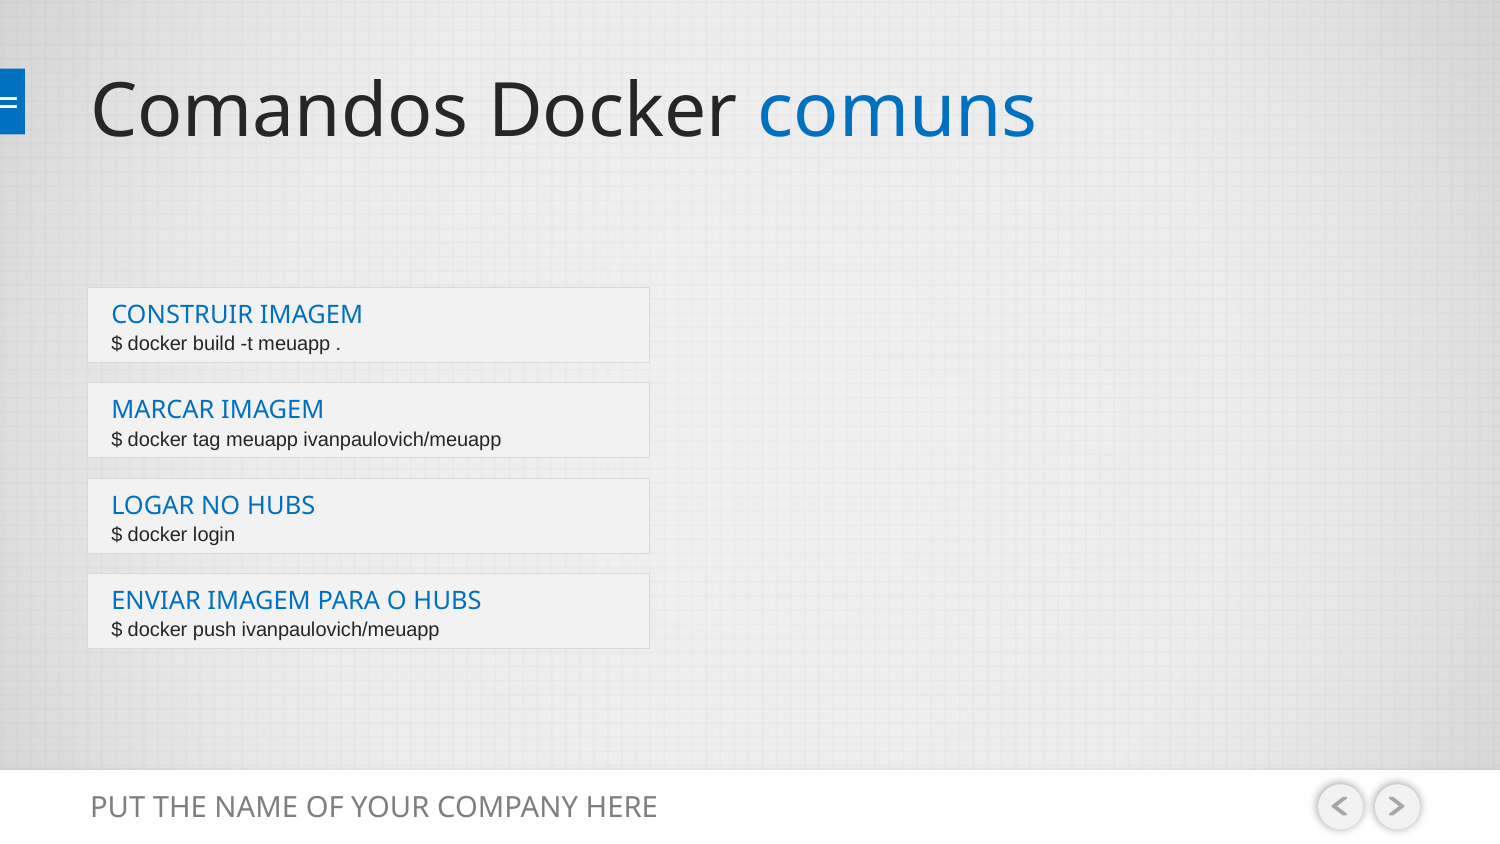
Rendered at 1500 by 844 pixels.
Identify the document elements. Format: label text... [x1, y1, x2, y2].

list MARCAR IMAGEM $ docker tag meuapp ivanpaulovich/meuapp [87, 382, 650, 458]
title Comandos Docker comuns [75, 71, 1325, 142]
list ENVIAR IMAGEM PARA O HUBS $ docker push ivanpaulovich/meuapp [87, 573, 650, 649]
list CONSTRUIR IMAGEM $ docker build -t meuapp . [87, 287, 650, 363]
footer PUT THE NAME OF YOUR COMPANY HERE [75, 784, 1163, 833]
picture [0, 0, 1500, 770]
list LOGAR NO HUBS $ docker login [87, 478, 650, 554]
